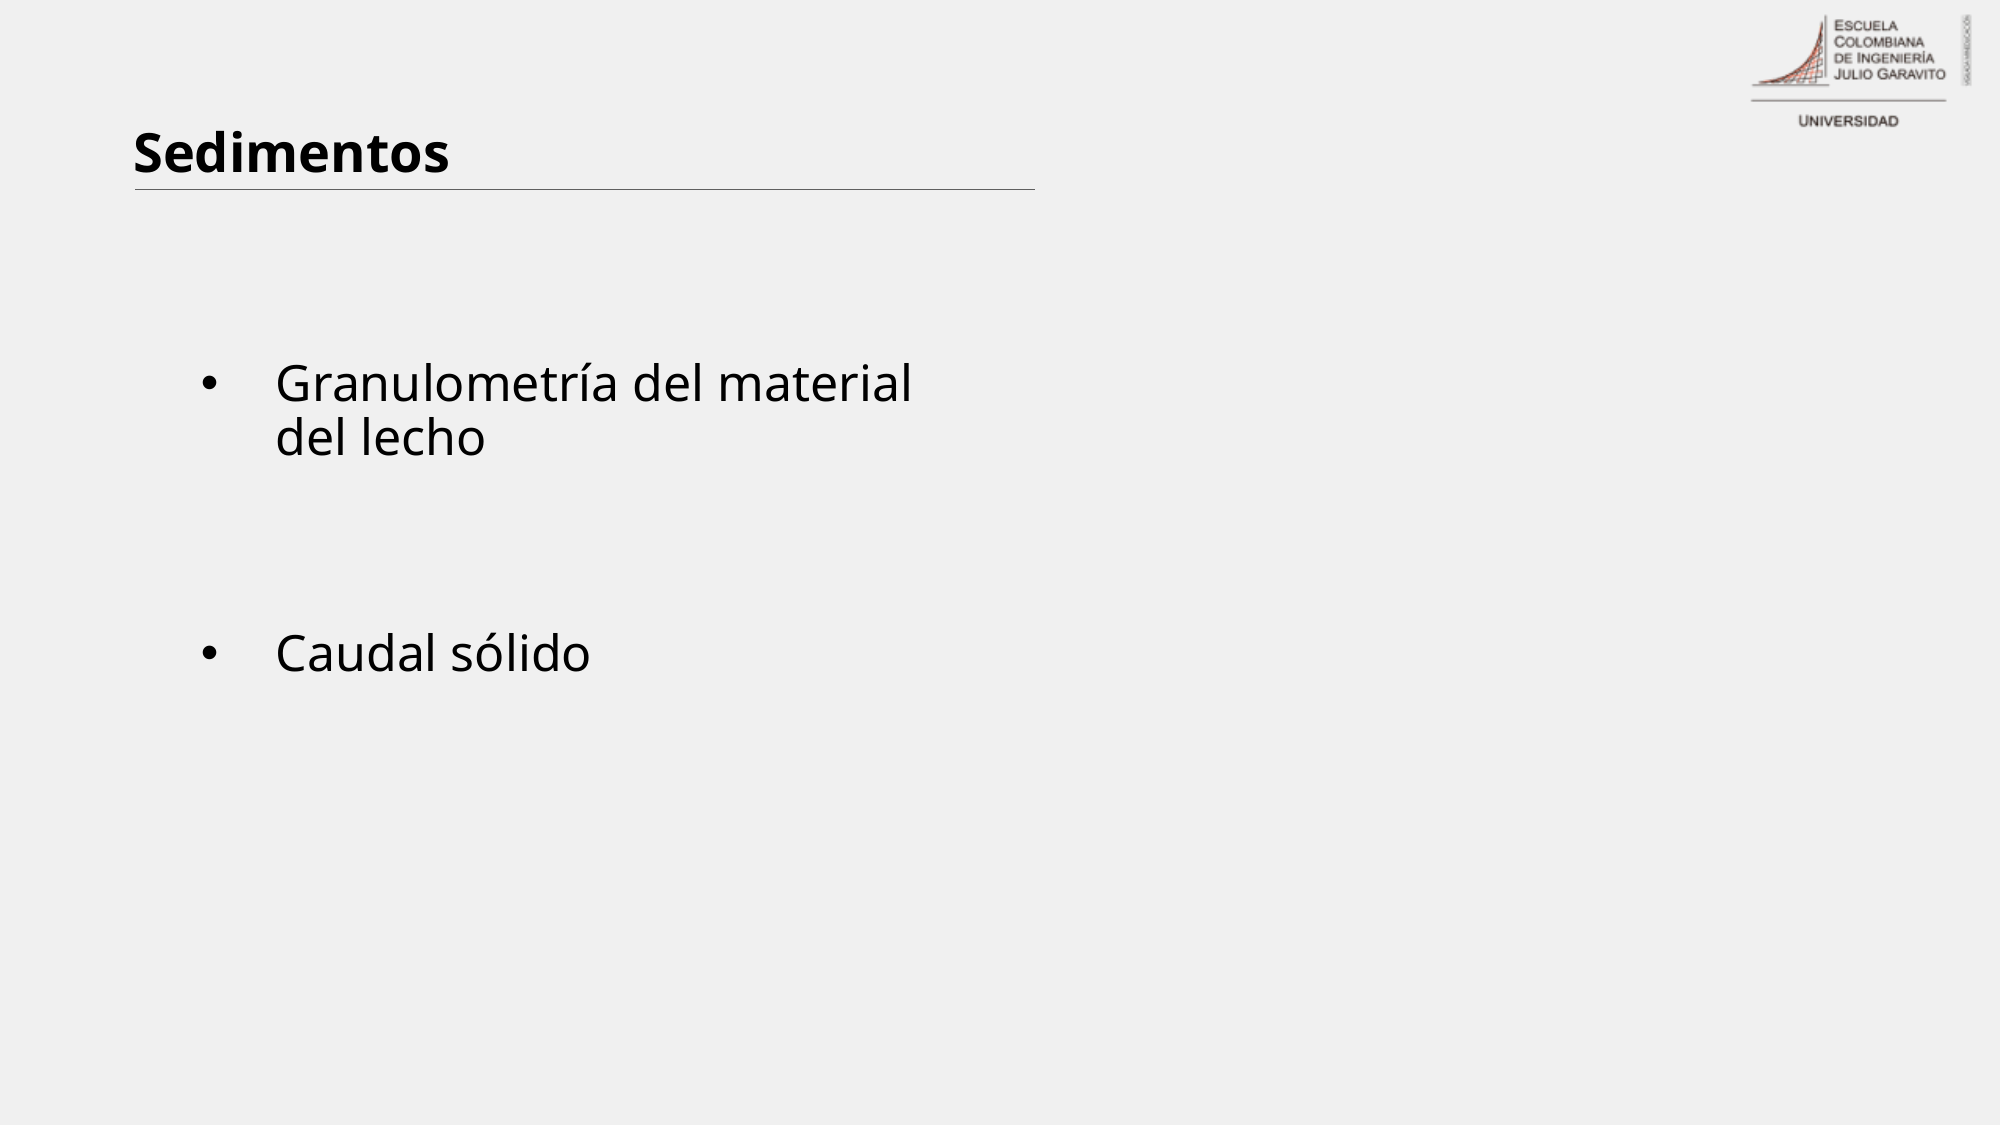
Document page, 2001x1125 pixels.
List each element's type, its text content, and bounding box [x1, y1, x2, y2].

text_box Granulometría del material del lecho Caudal sólido [185, 350, 1000, 904]
picture [1723, 0, 2000, 143]
title Sedimentos [118, 118, 1156, 259]
